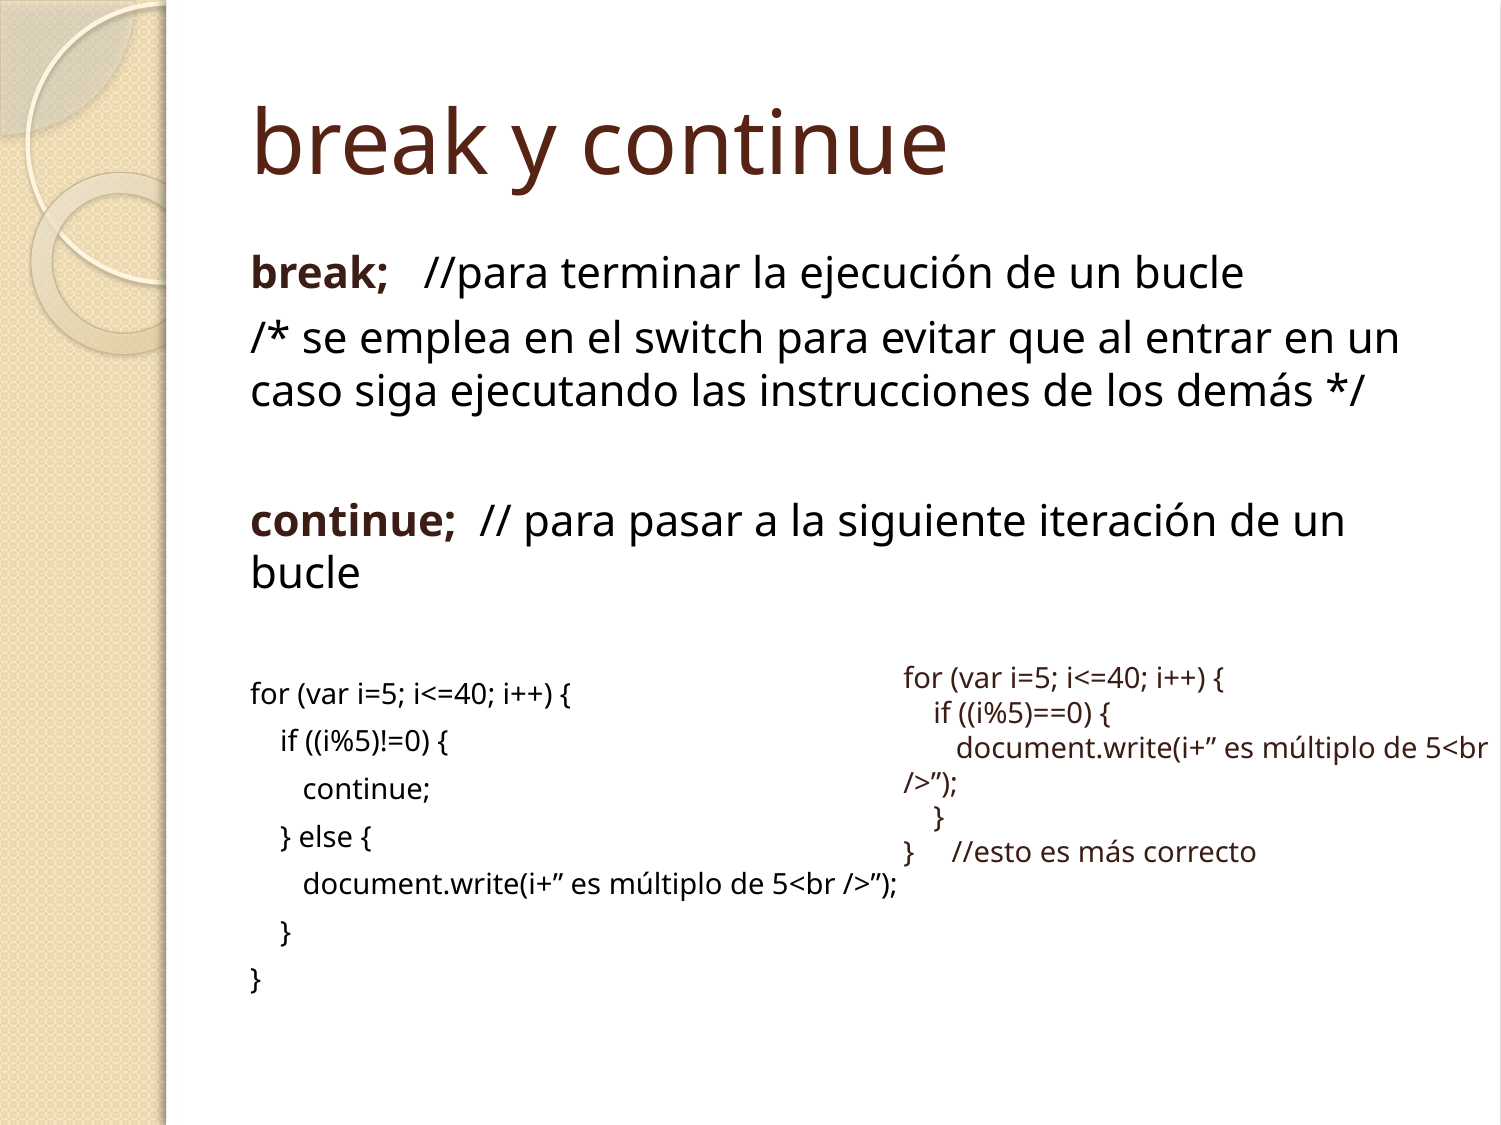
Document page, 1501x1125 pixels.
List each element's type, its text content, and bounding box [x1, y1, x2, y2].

text_box for (var i=5; i<=40; i++) { if ((i%5)==0) { document.write(i+” es múltiplo de 5<br />”); } } //esto es más correcto [888, 651, 1501, 877]
title break y continue [235, 45, 1466, 233]
list break; //para terminar la ejecución de un bucle /* se emplea en el switch para evitar que al entrar en un caso siga ejecutando las instrucciones de los demás */ continue; // para pasar a la siguiente iteración de un bucle for (var i=5; i<=40; i++) { if ((i%5)!=0) { continue; } else { document.write(i+” es múltiplo de 5<br />”); } } [235, 237, 1466, 1025]
